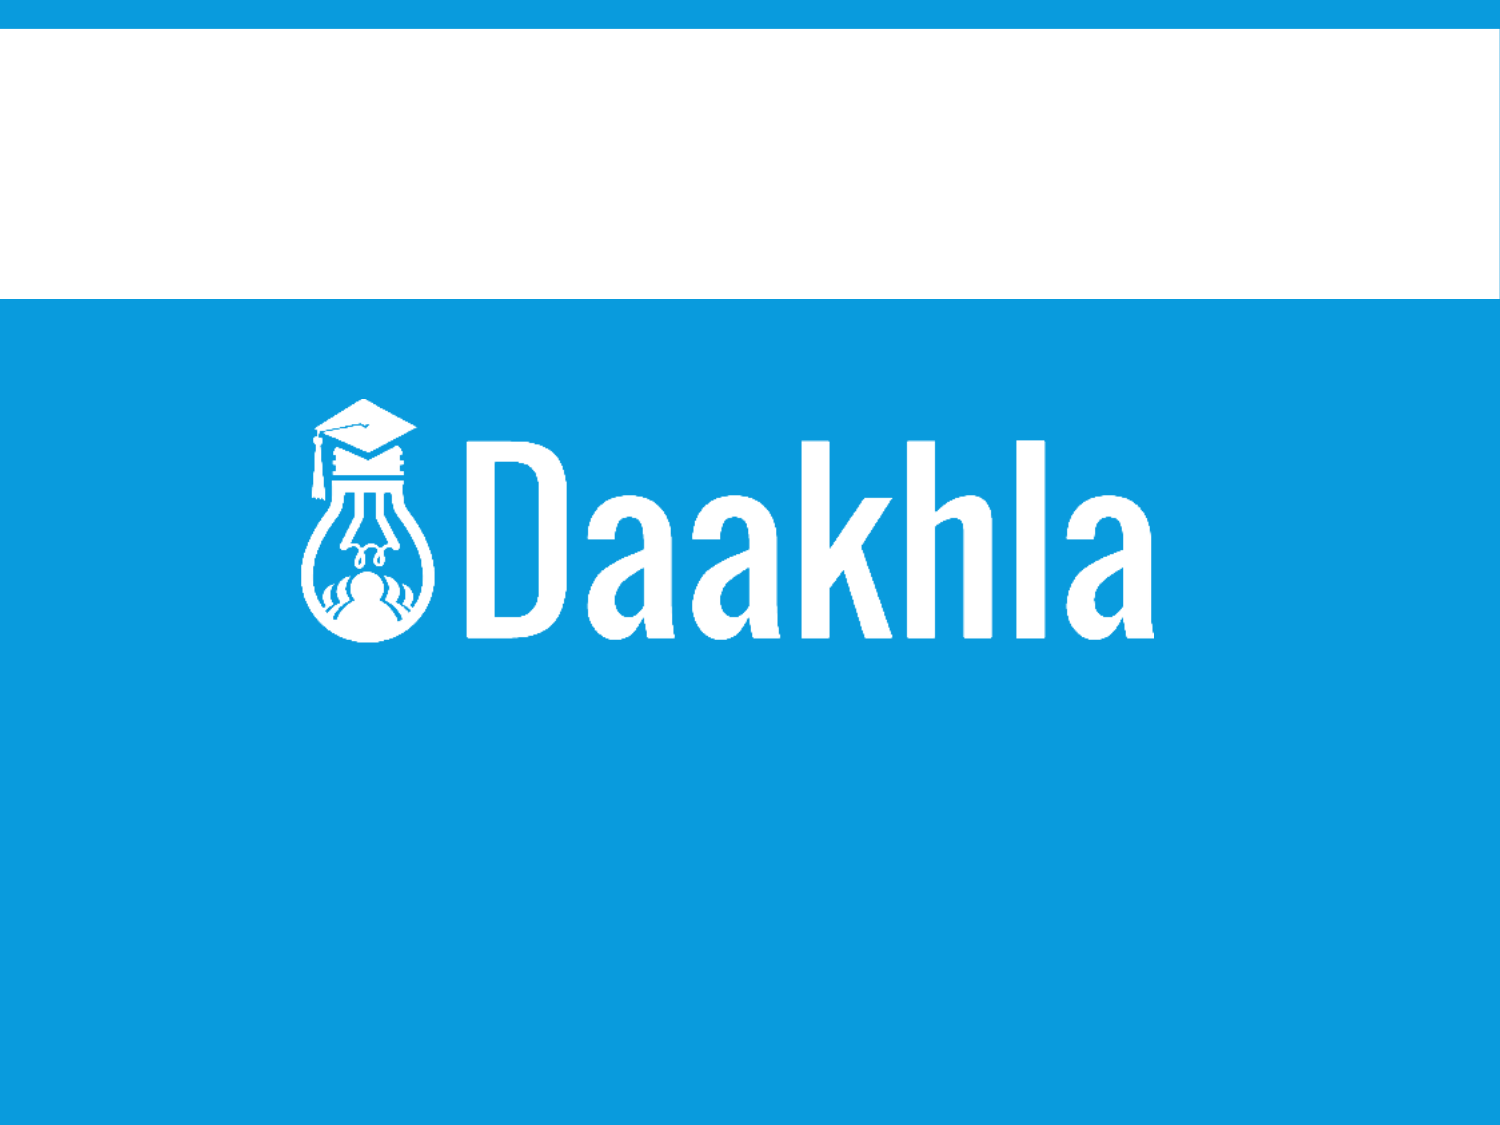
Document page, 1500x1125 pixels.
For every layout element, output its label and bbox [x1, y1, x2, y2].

picture [693, 496, 780, 639]
picture [1066, 496, 1153, 639]
picture [302, 481, 434, 642]
picture [1017, 441, 1045, 638]
picture [312, 437, 325, 500]
picture [802, 441, 892, 638]
picture [587, 496, 674, 639]
picture [467, 441, 566, 638]
picture [316, 400, 416, 452]
picture [332, 446, 404, 475]
picture [907, 441, 992, 638]
